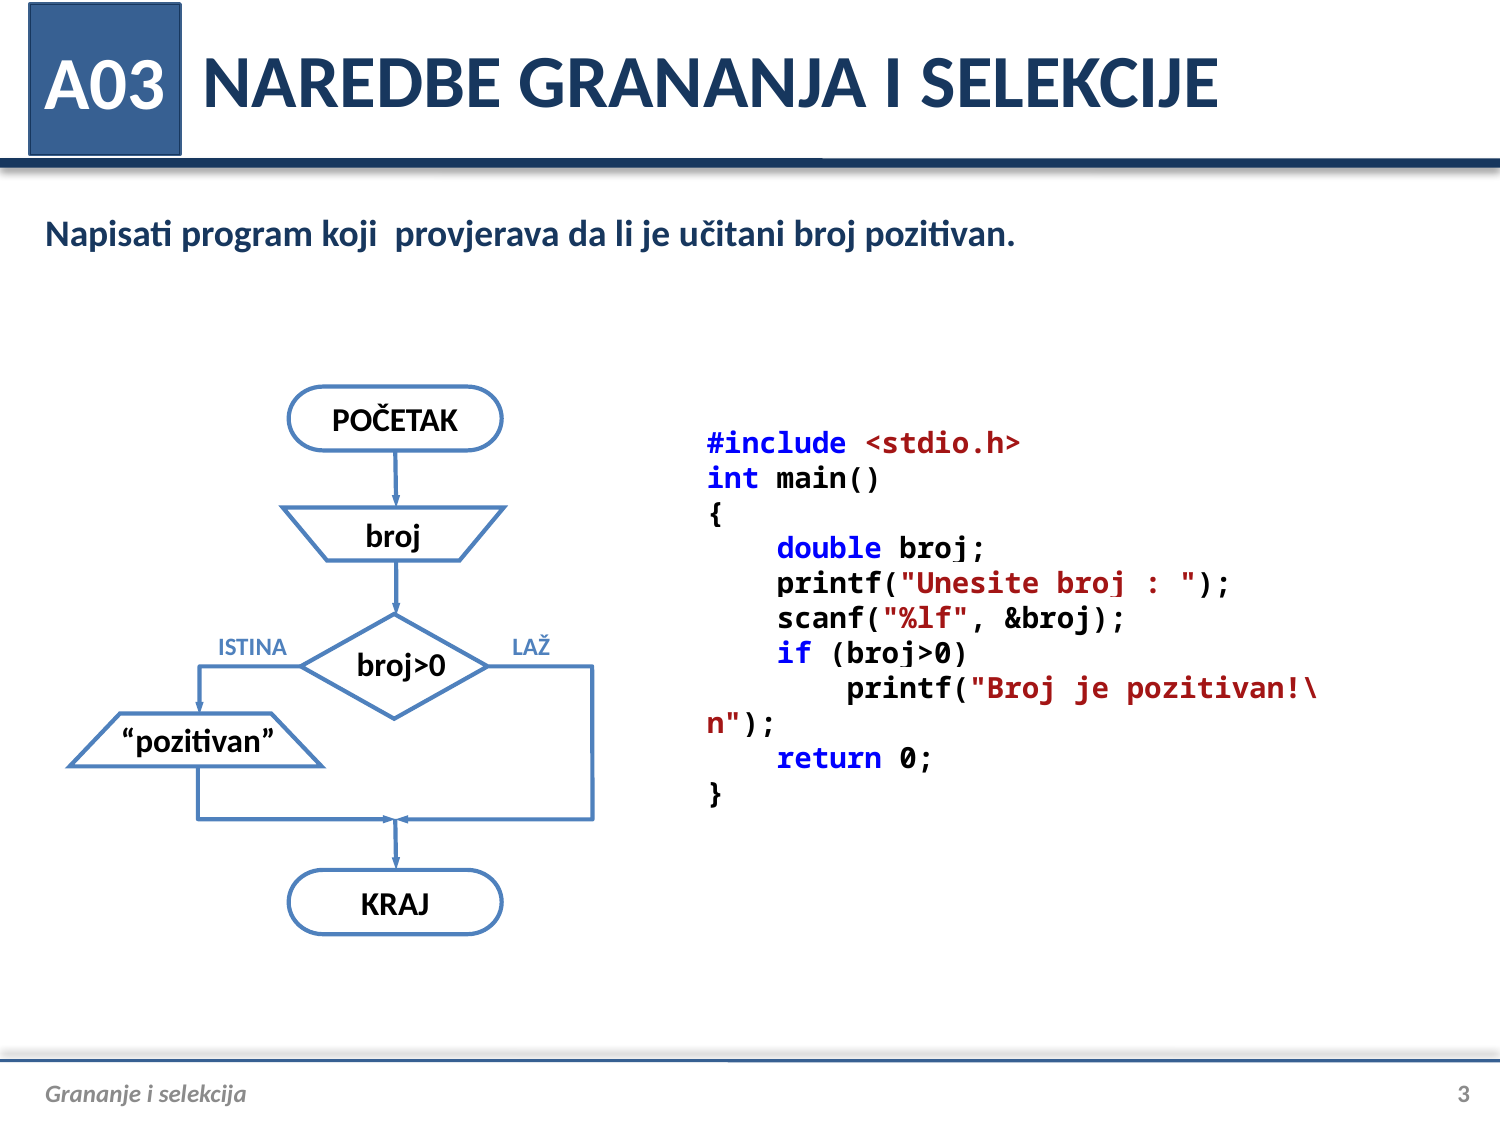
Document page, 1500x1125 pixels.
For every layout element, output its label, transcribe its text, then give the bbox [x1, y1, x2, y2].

slide_number 3 [1395, 1065, 1470, 1119]
title NAREDBE GRANANJA I SELEKCIJE [187, 2, 1470, 153]
list A03 [30, 4, 180, 155]
text_box #include <stdio.h> int main() { double broj; printf("Unesite broj : "); scanf("%lf", &broj); if (broj>0) printf("Broj je pozitivan!\n"); return 0; } [692, 416, 1374, 817]
list Napisati program koji provjerava da li je učitani broj pozitivan. [28, 182, 1472, 281]
footer Grananje i selekcija [30, 1065, 1395, 1119]
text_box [69, 386, 593, 935]
